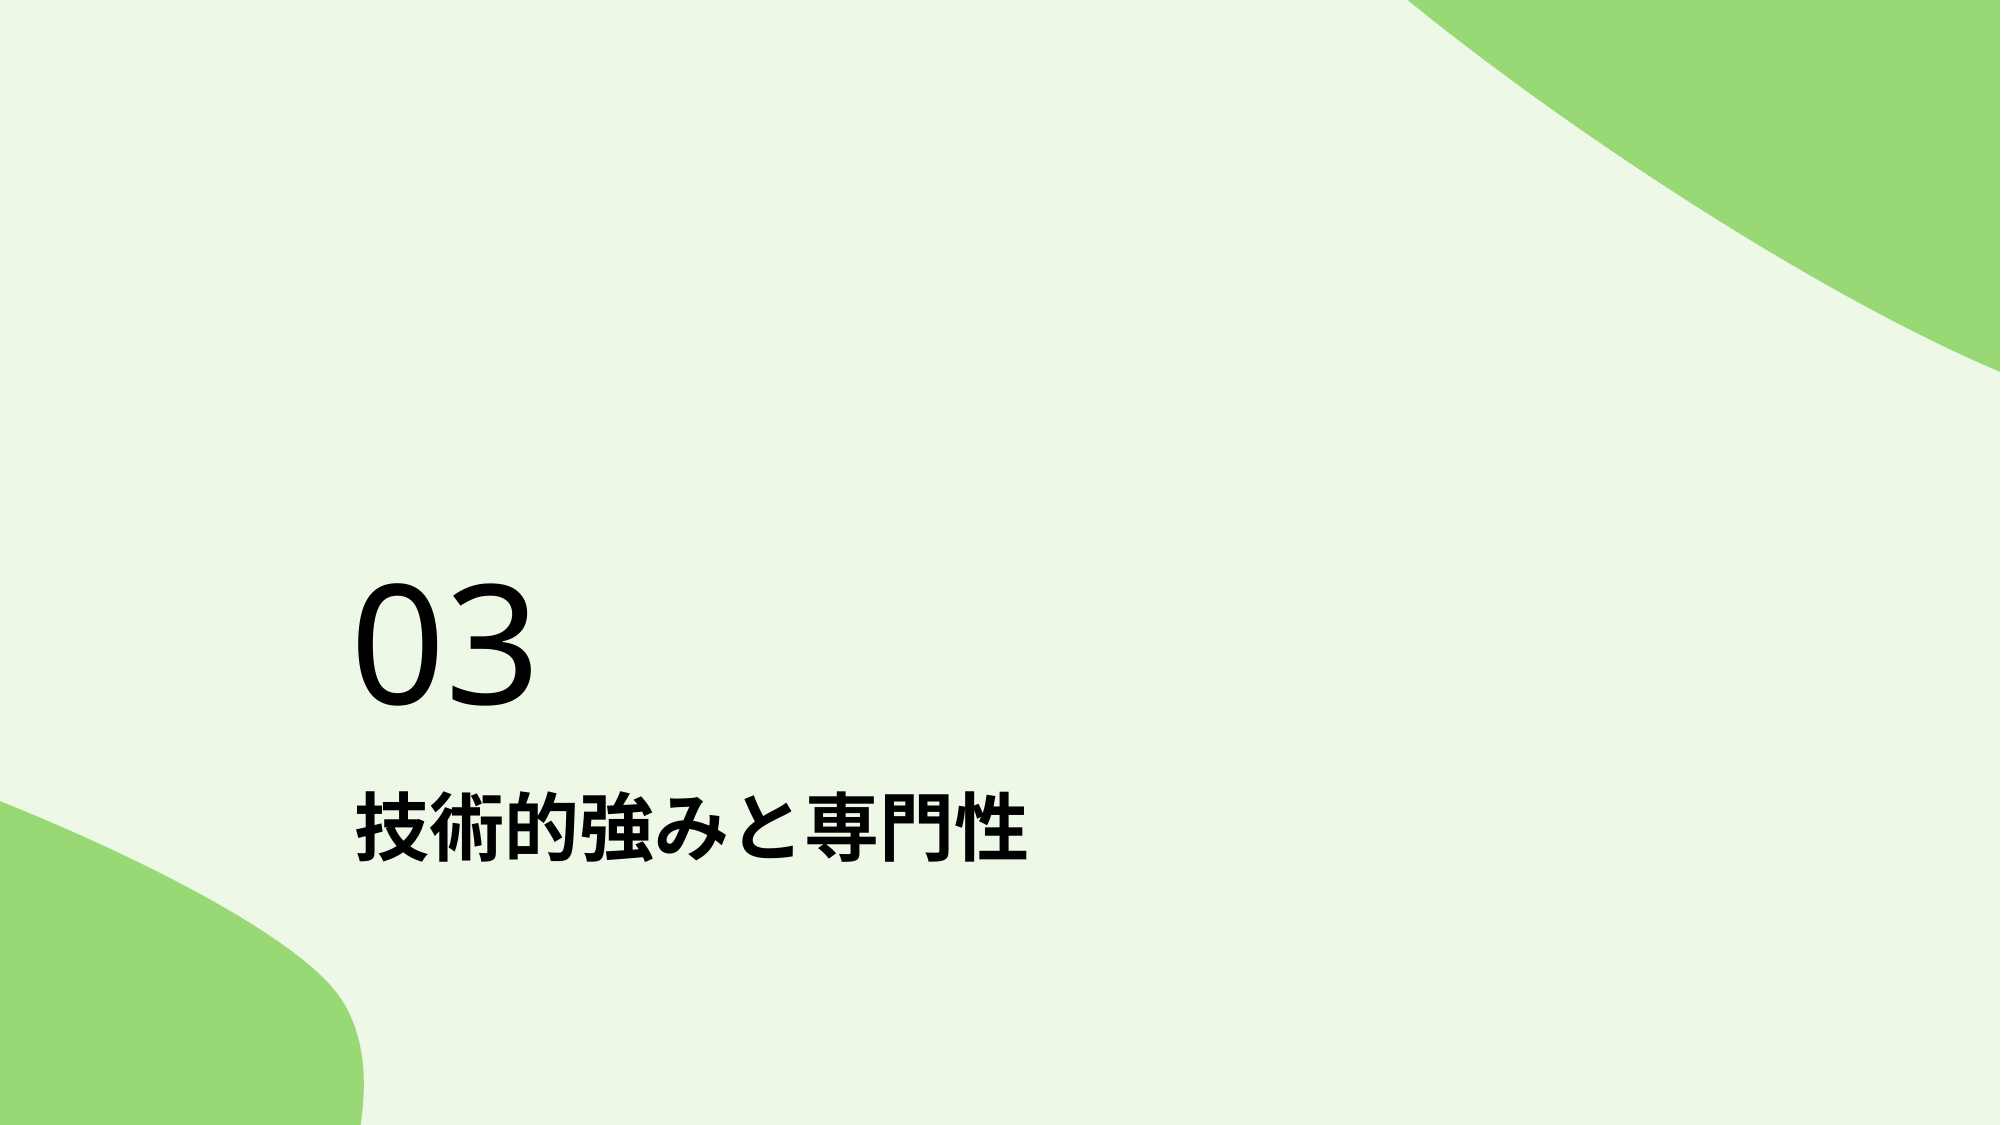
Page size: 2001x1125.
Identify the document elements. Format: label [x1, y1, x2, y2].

text_box [0, 0, 2000, 1125]
